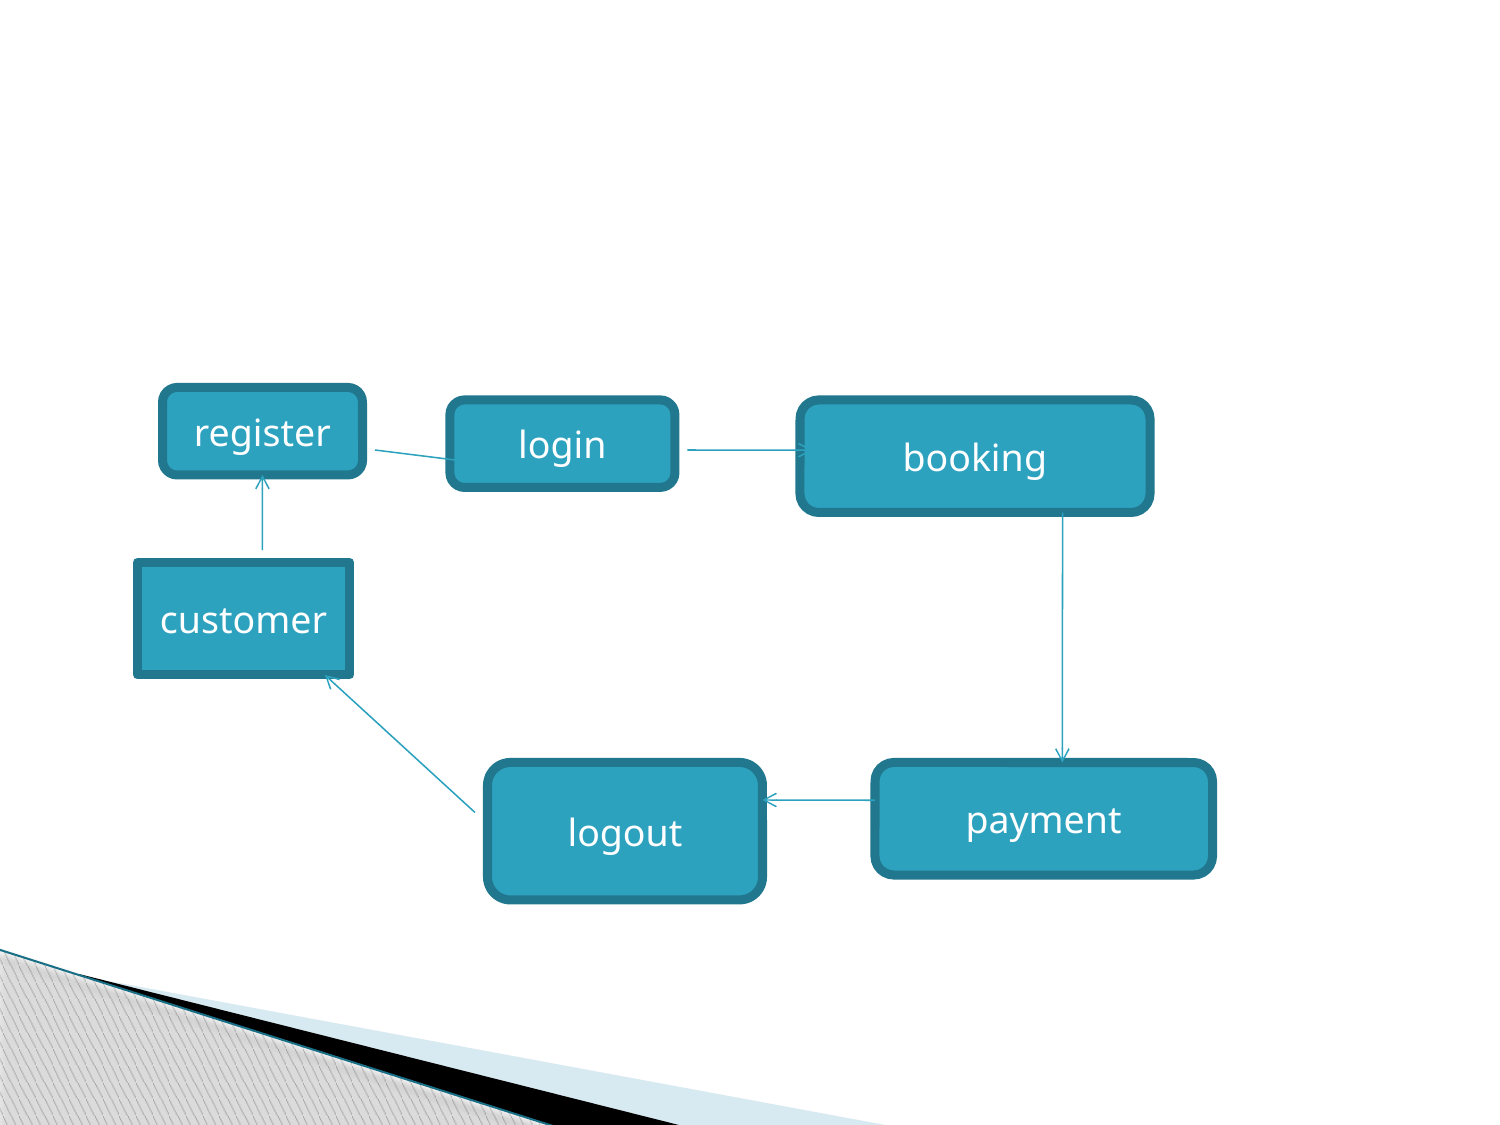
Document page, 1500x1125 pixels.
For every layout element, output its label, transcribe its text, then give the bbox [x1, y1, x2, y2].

text_box register [158, 382, 368, 480]
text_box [374, 449, 476, 463]
text_box booking [795, 395, 1155, 517]
text_box customer [133, 558, 354, 679]
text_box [324, 674, 476, 813]
text_box logout [482, 757, 768, 905]
text_box payment [870, 757, 1218, 880]
text_box login [445, 395, 680, 492]
